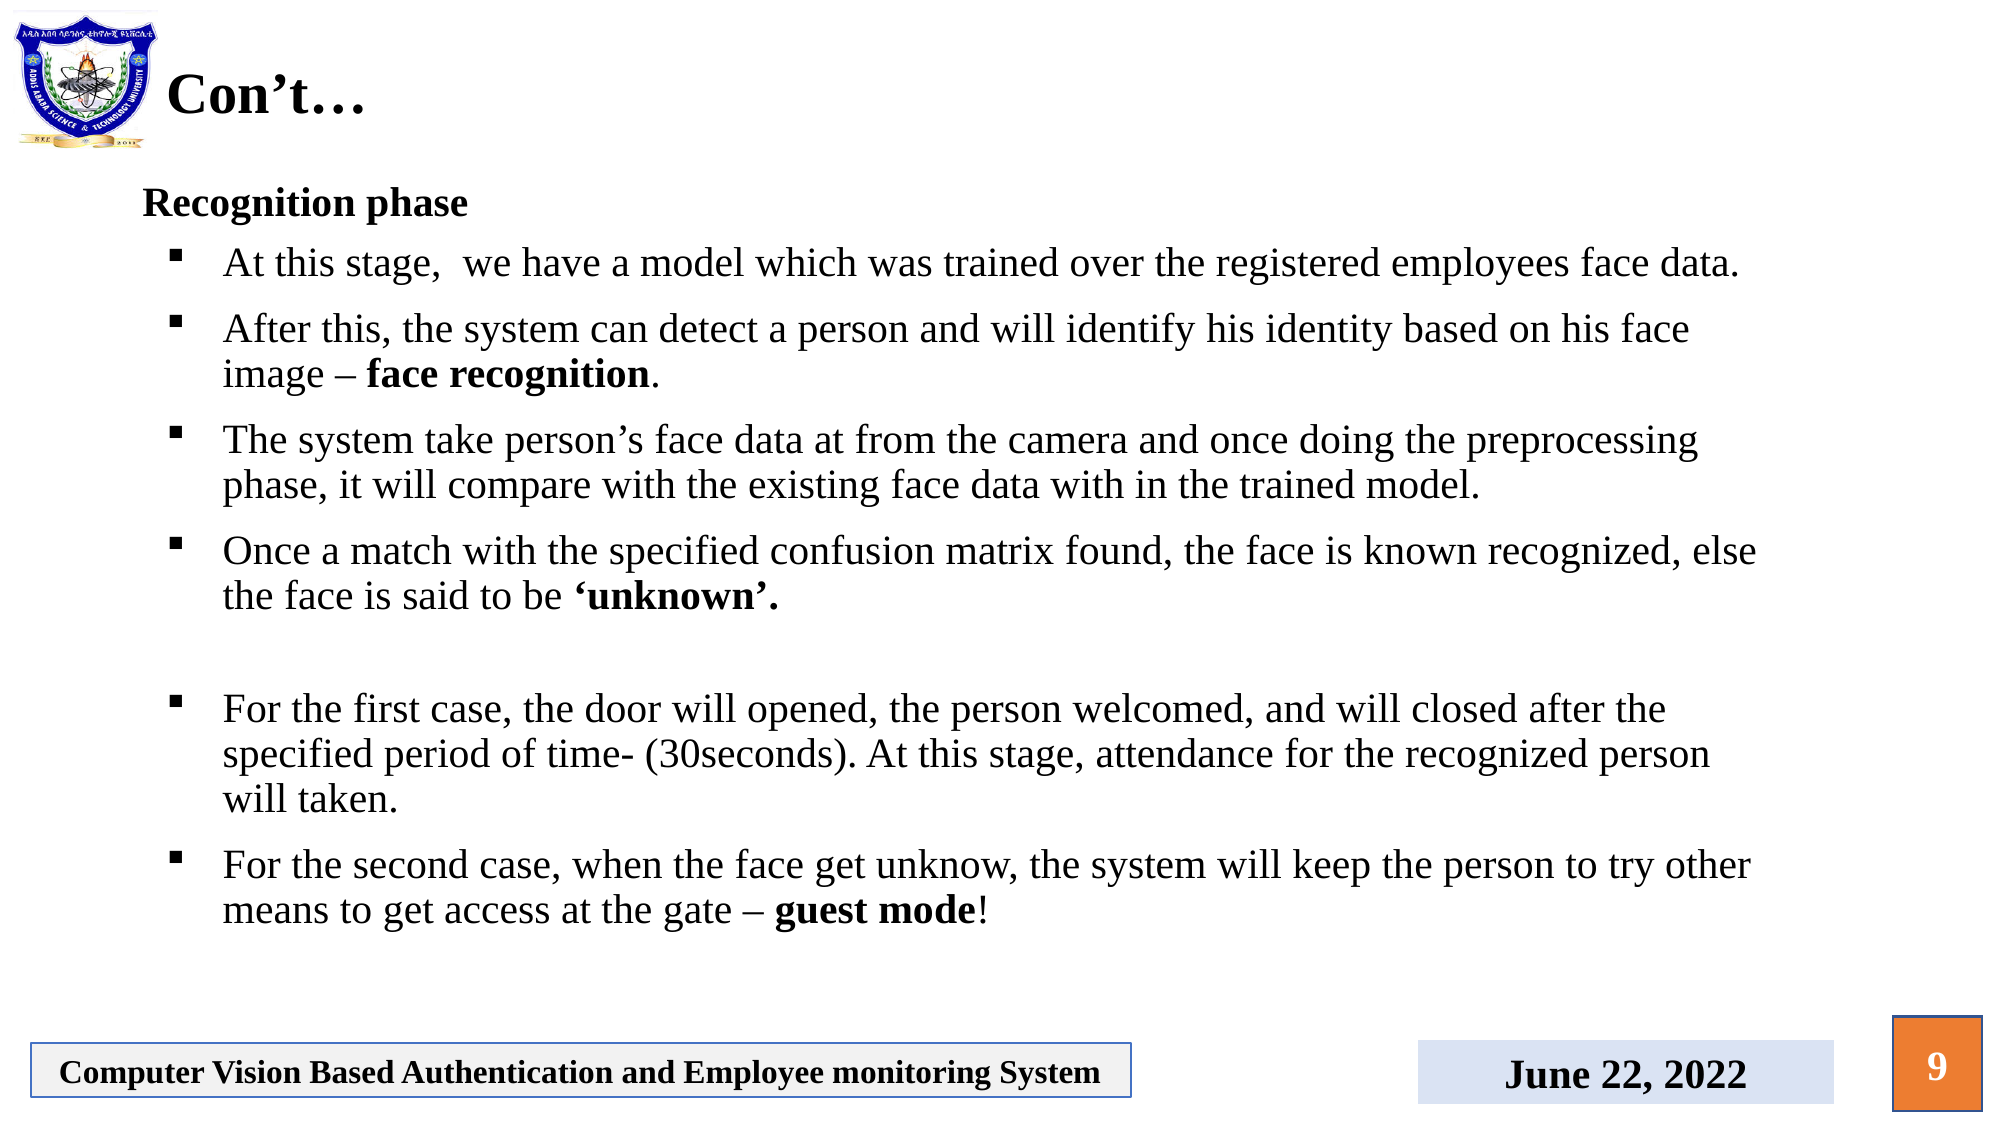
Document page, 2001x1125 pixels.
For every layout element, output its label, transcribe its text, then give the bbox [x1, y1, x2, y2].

title Con’t… [151, 75, 1024, 134]
text_box [0, 0, 2000, 75]
text_box For the first case, the door will opened, the person welcomed, and will closed after the specified period of time- (30seconds). At this stage, attendance for the recognized person will taken. For the second case, when the face get unknow, the system will keep the person to try other means to get access at the gate – guest mode! [151, 679, 1799, 966]
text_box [127, 167, 1799, 653]
text_box 9 [1892, 1015, 1983, 1112]
picture [13, 75, 158, 150]
